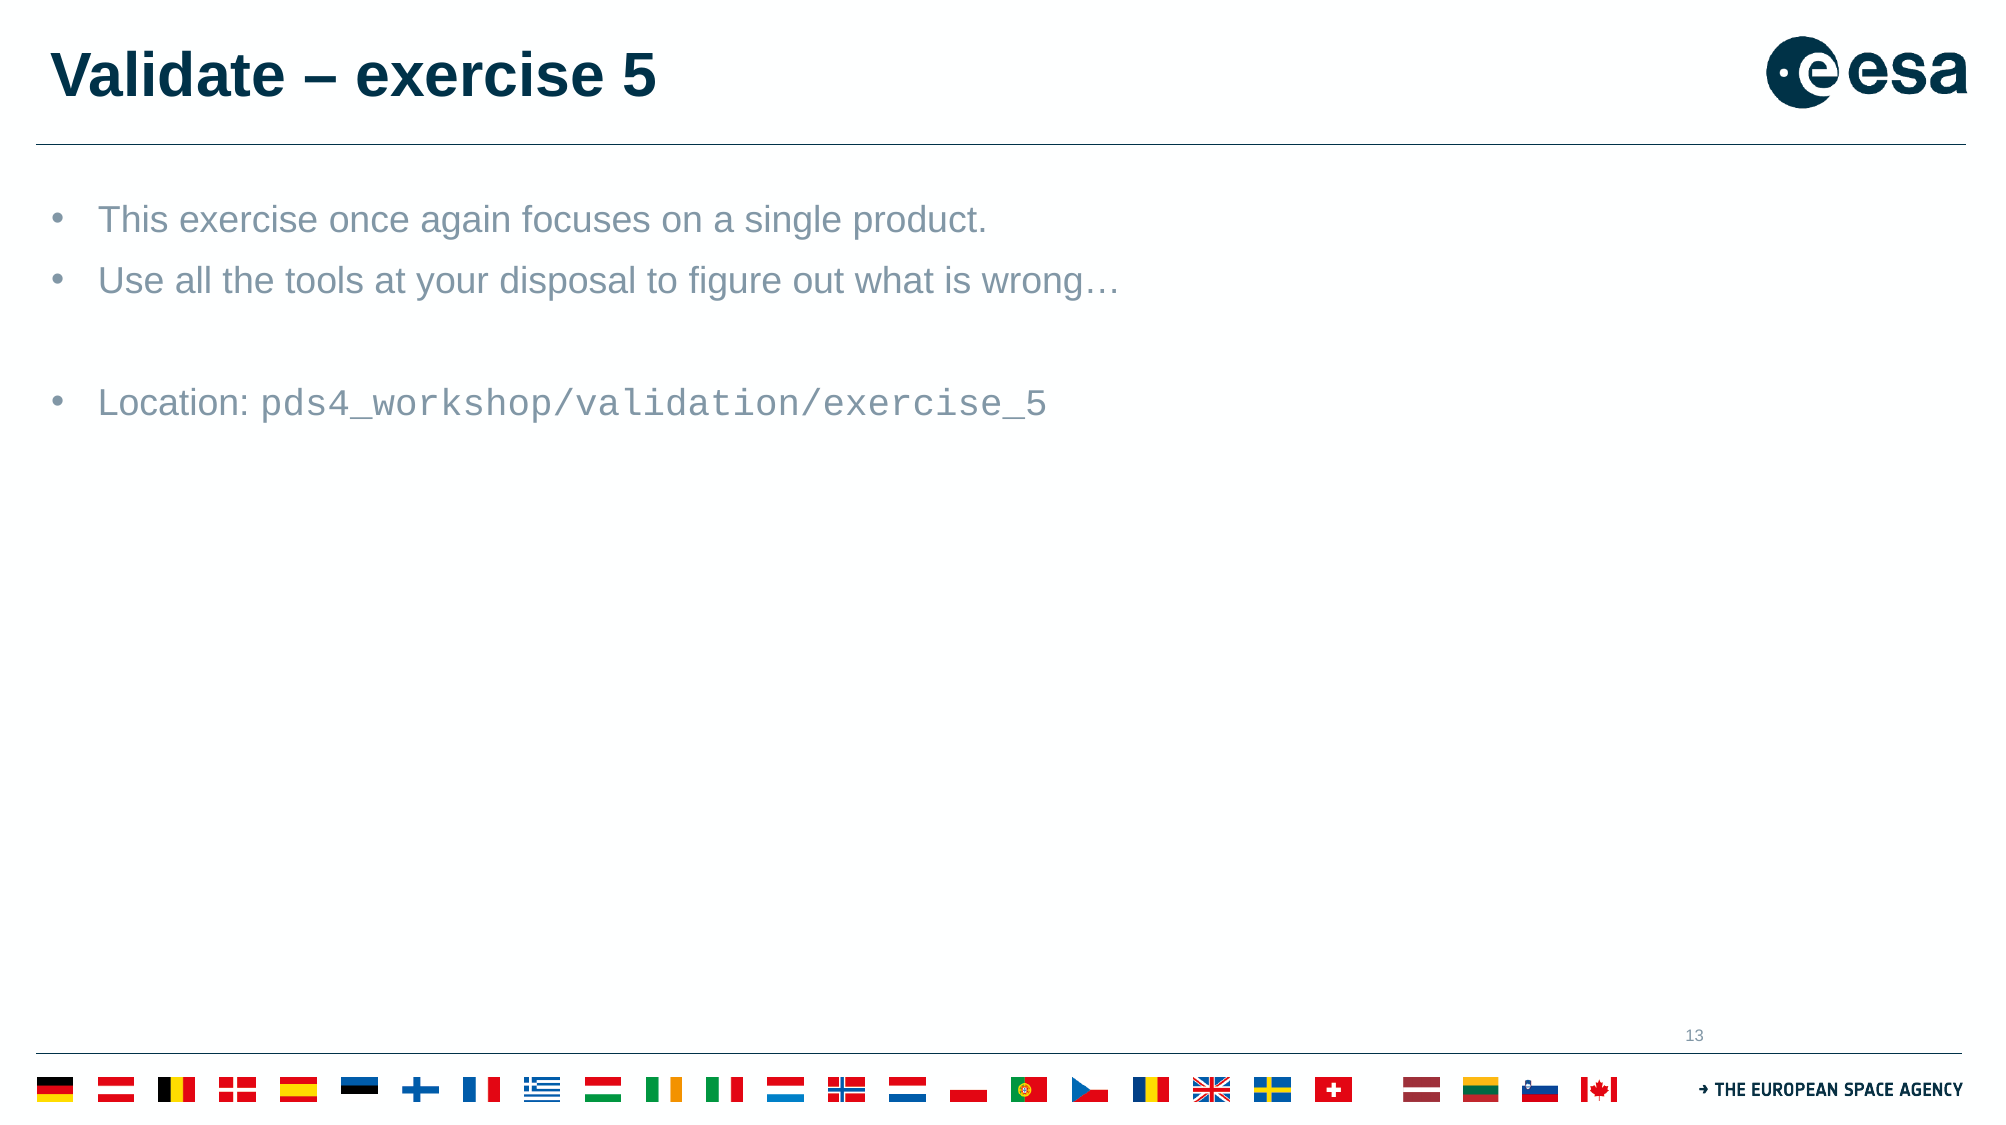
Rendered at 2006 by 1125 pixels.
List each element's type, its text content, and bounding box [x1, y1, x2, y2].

picture [646, 1077, 682, 1102]
picture [706, 1077, 743, 1102]
picture [1403, 1077, 1440, 1102]
picture [1072, 1077, 1108, 1102]
picture [889, 1077, 926, 1102]
picture [158, 1077, 195, 1102]
picture [341, 1077, 378, 1102]
title Validate – exercise 5 [35, 25, 1694, 119]
picture [1011, 1077, 1047, 1102]
picture [1694, 0, 2006, 180]
picture [1254, 1077, 1291, 1102]
list This exercise once again focuses on a single product. Use all the tools at your disposal to figure out what is wrong… Location: pds4_workshop/validation/exercise_5 [36, 178, 1966, 1019]
picture [1133, 1077, 1169, 1102]
picture [524, 1077, 560, 1102]
picture [585, 1077, 621, 1102]
picture [1581, 1077, 1617, 1102]
picture [950, 1077, 987, 1102]
picture [37, 1077, 73, 1102]
picture [1696, 1080, 1966, 1098]
picture [1193, 1077, 1230, 1102]
picture [402, 1077, 439, 1102]
picture [1522, 1077, 1558, 1102]
picture [280, 1077, 317, 1102]
picture [767, 1077, 804, 1102]
picture [219, 1077, 256, 1102]
picture [1315, 1077, 1352, 1102]
picture [98, 1077, 134, 1102]
picture [463, 1077, 500, 1102]
picture [828, 1077, 865, 1102]
